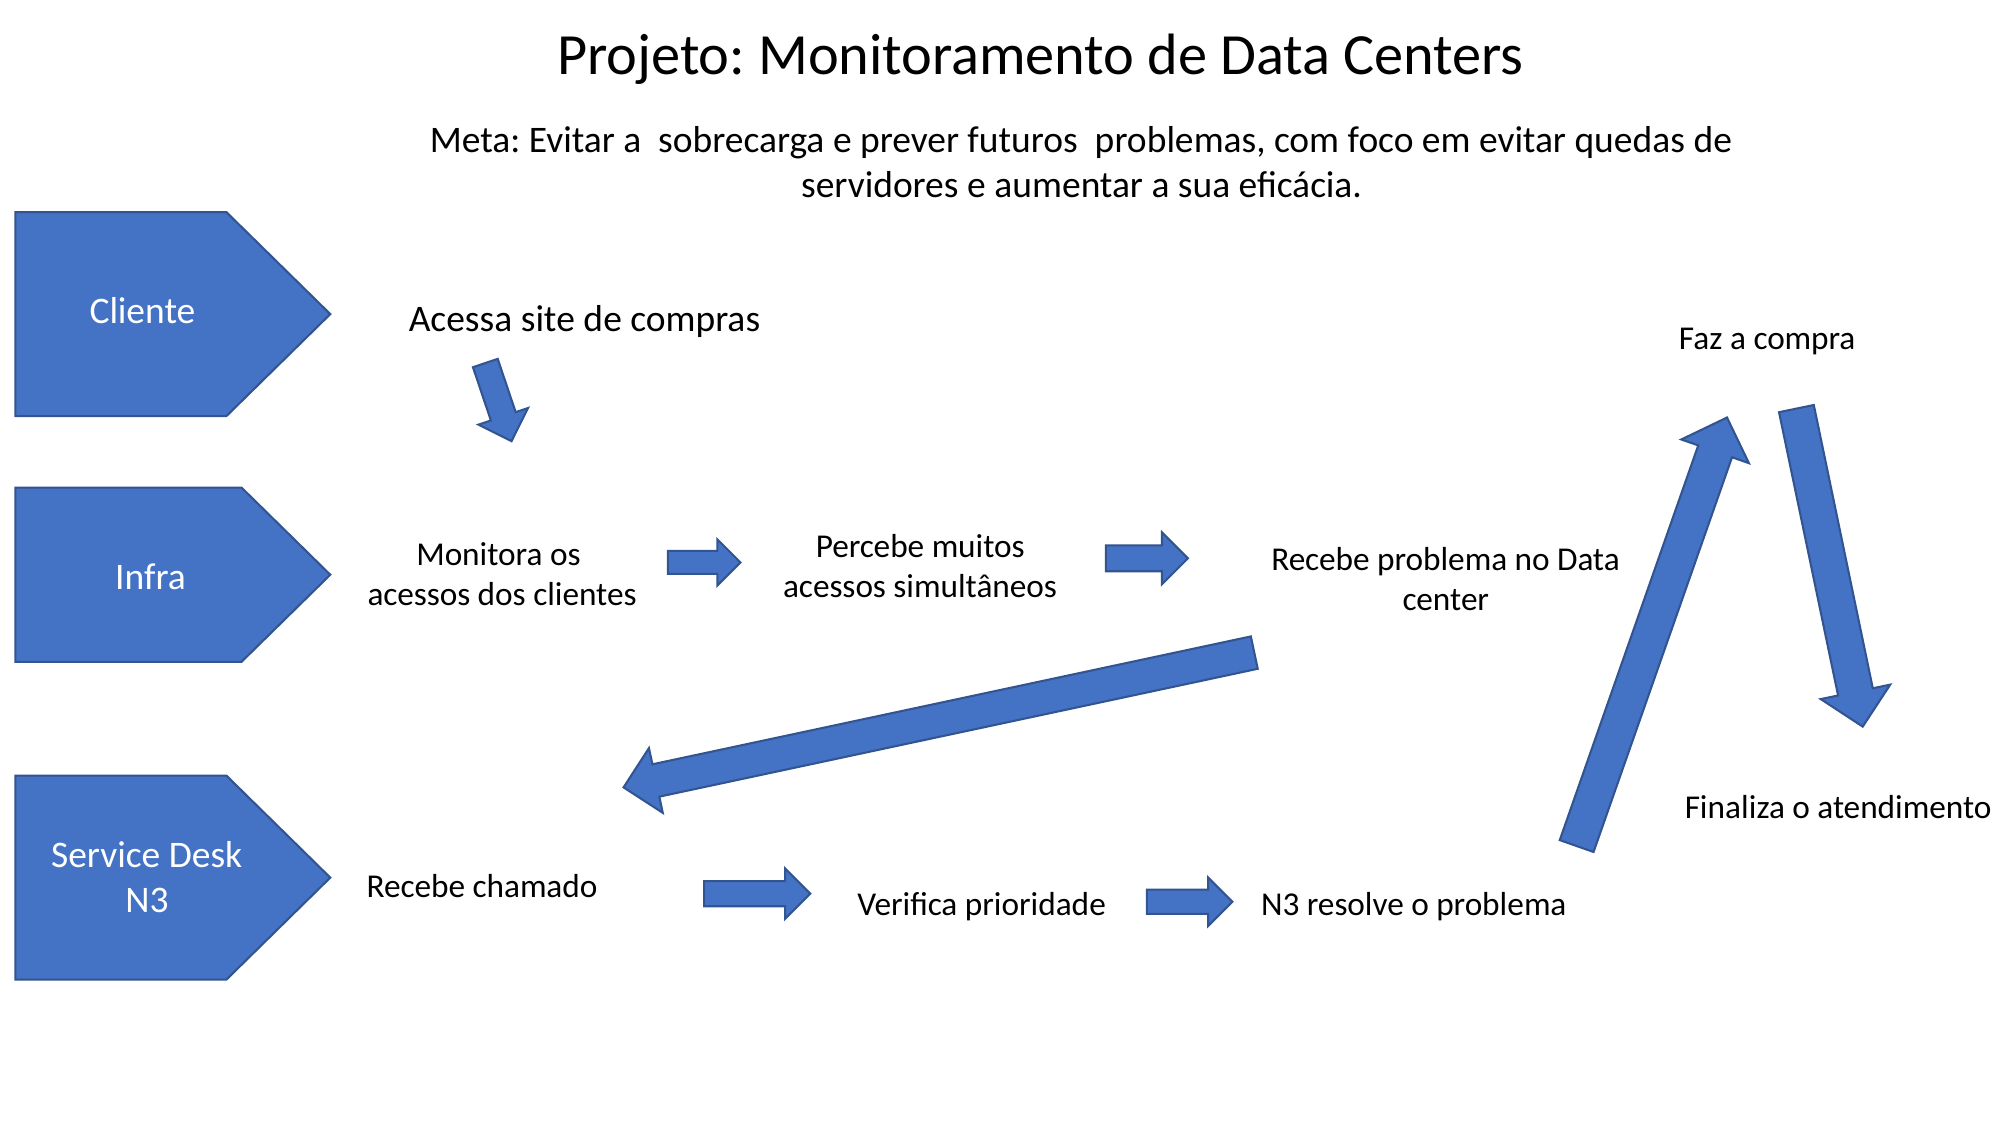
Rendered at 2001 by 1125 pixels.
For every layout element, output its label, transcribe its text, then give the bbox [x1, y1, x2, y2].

text_box Faz a compra [1426, 308, 2000, 363]
text_box [1558, 416, 1751, 854]
text_box Meta: Evitar a sobrecarga e prever futuros problemas, com foco em evitar quedas de servidores e aumentar a sua eficácia. [354, 107, 1810, 213]
text_box Finaliza o atendimento [1634, 778, 2000, 833]
text_box Percebe muitos acessos simultâneos [421, 516, 1427, 612]
text_box [622, 635, 1259, 816]
text_box [471, 357, 531, 443]
text_box Cliente [14, 211, 332, 418]
text_box [703, 865, 793, 922]
text_box N3 resolve o problema [1213, 874, 1622, 930]
text_box Monitora os acessos dos clientes [282, 524, 922, 620]
text_box [1777, 403, 1893, 729]
text_box Projeto: Monitoramento de Data Centers [426, 8, 1655, 94]
text_box Verifica prioridade [785, 874, 1179, 930]
text_box Acessa site de compras [342, 286, 836, 346]
text_box Infra [14, 486, 332, 663]
text_box Recebe problema no Data center [1241, 529, 1650, 625]
text_box Service Desk N3 [14, 774, 310, 981]
text_box [1145, 875, 1234, 929]
text_box Recebe chamado [277, 856, 687, 912]
